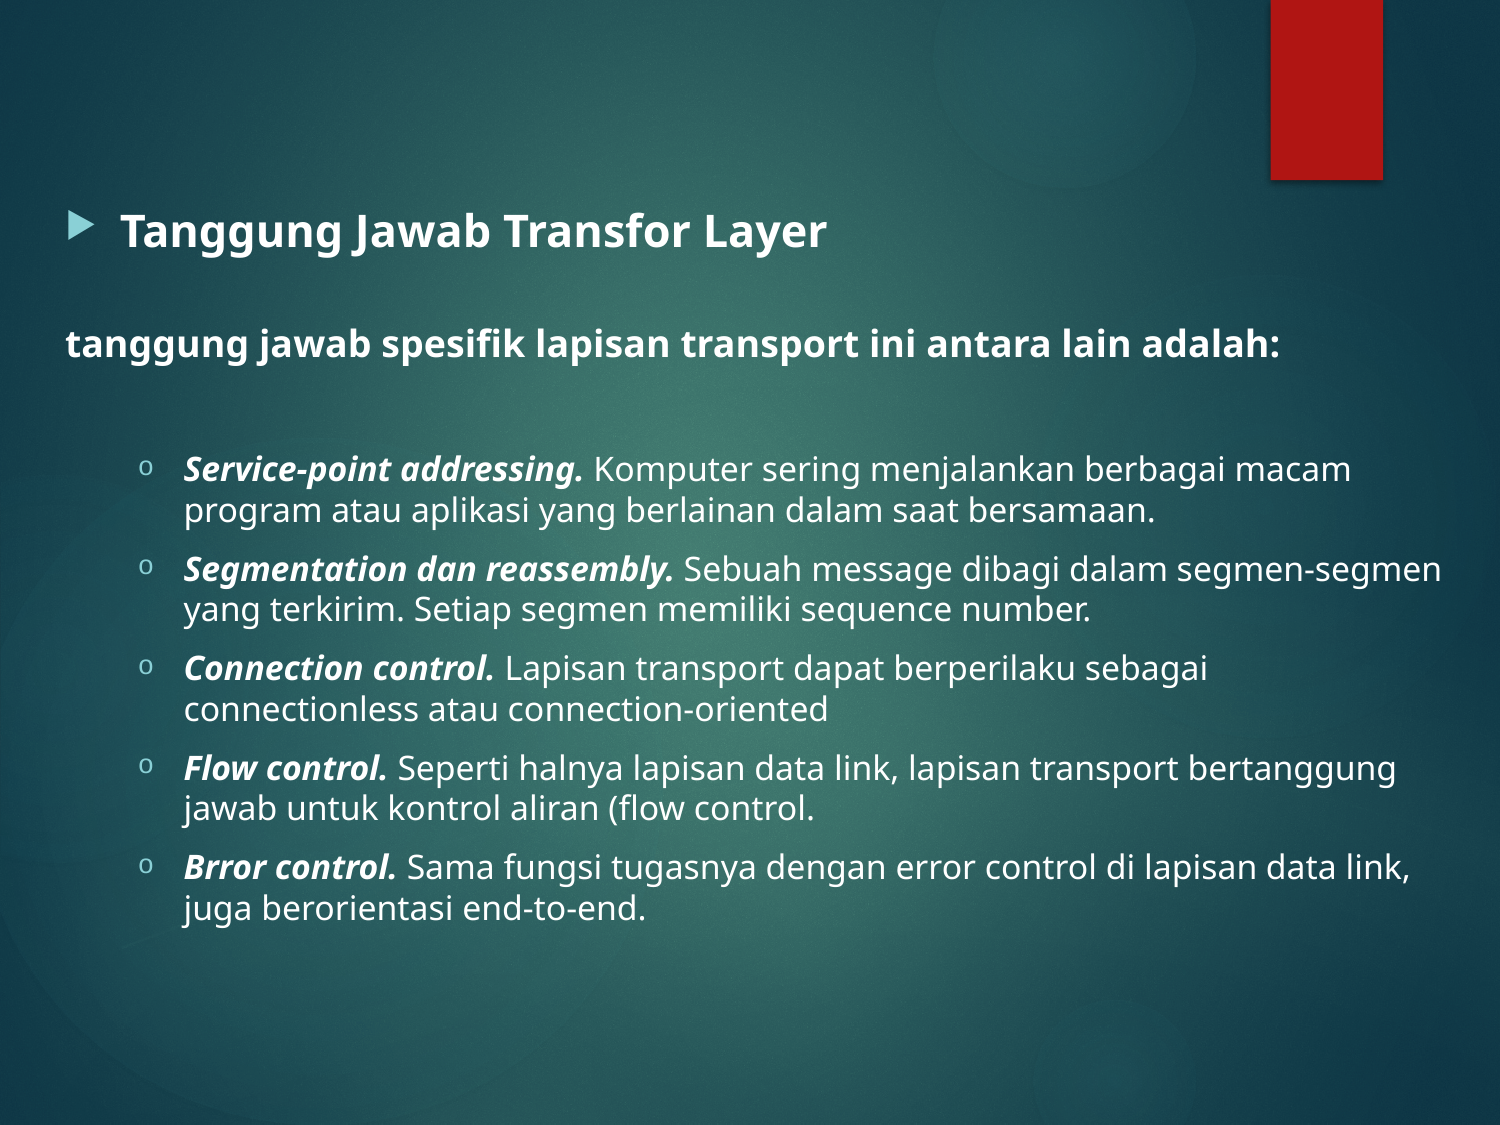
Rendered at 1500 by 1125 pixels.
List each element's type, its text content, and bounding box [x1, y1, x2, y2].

list Tanggung Jawab Transfor Layer tanggung jawab spesifik lapisan transport ini antara lain adalah: Service-point addressing. Komputer sering menjalankan berbagai macam program atau aplikasi yang berlainan dalam saat bersamaan. Segmentation dan reassembly. Sebuah message dibagi dalam segmen-segmen yang terkirim. Setiap segmen memiliki sequence number. Connection control. Lapisan transport dapat berperilaku sebagai connectionless atau connection-oriented Flow control. Seperti halnya lapisan data link, lapisan transport bertanggung jawab untuk kontrol aliran (flow control. Brror control. Sama fungsi tugasnya dengan error control di lapisan data link, juga berorientasi end-to-end. [50, 195, 1463, 938]
